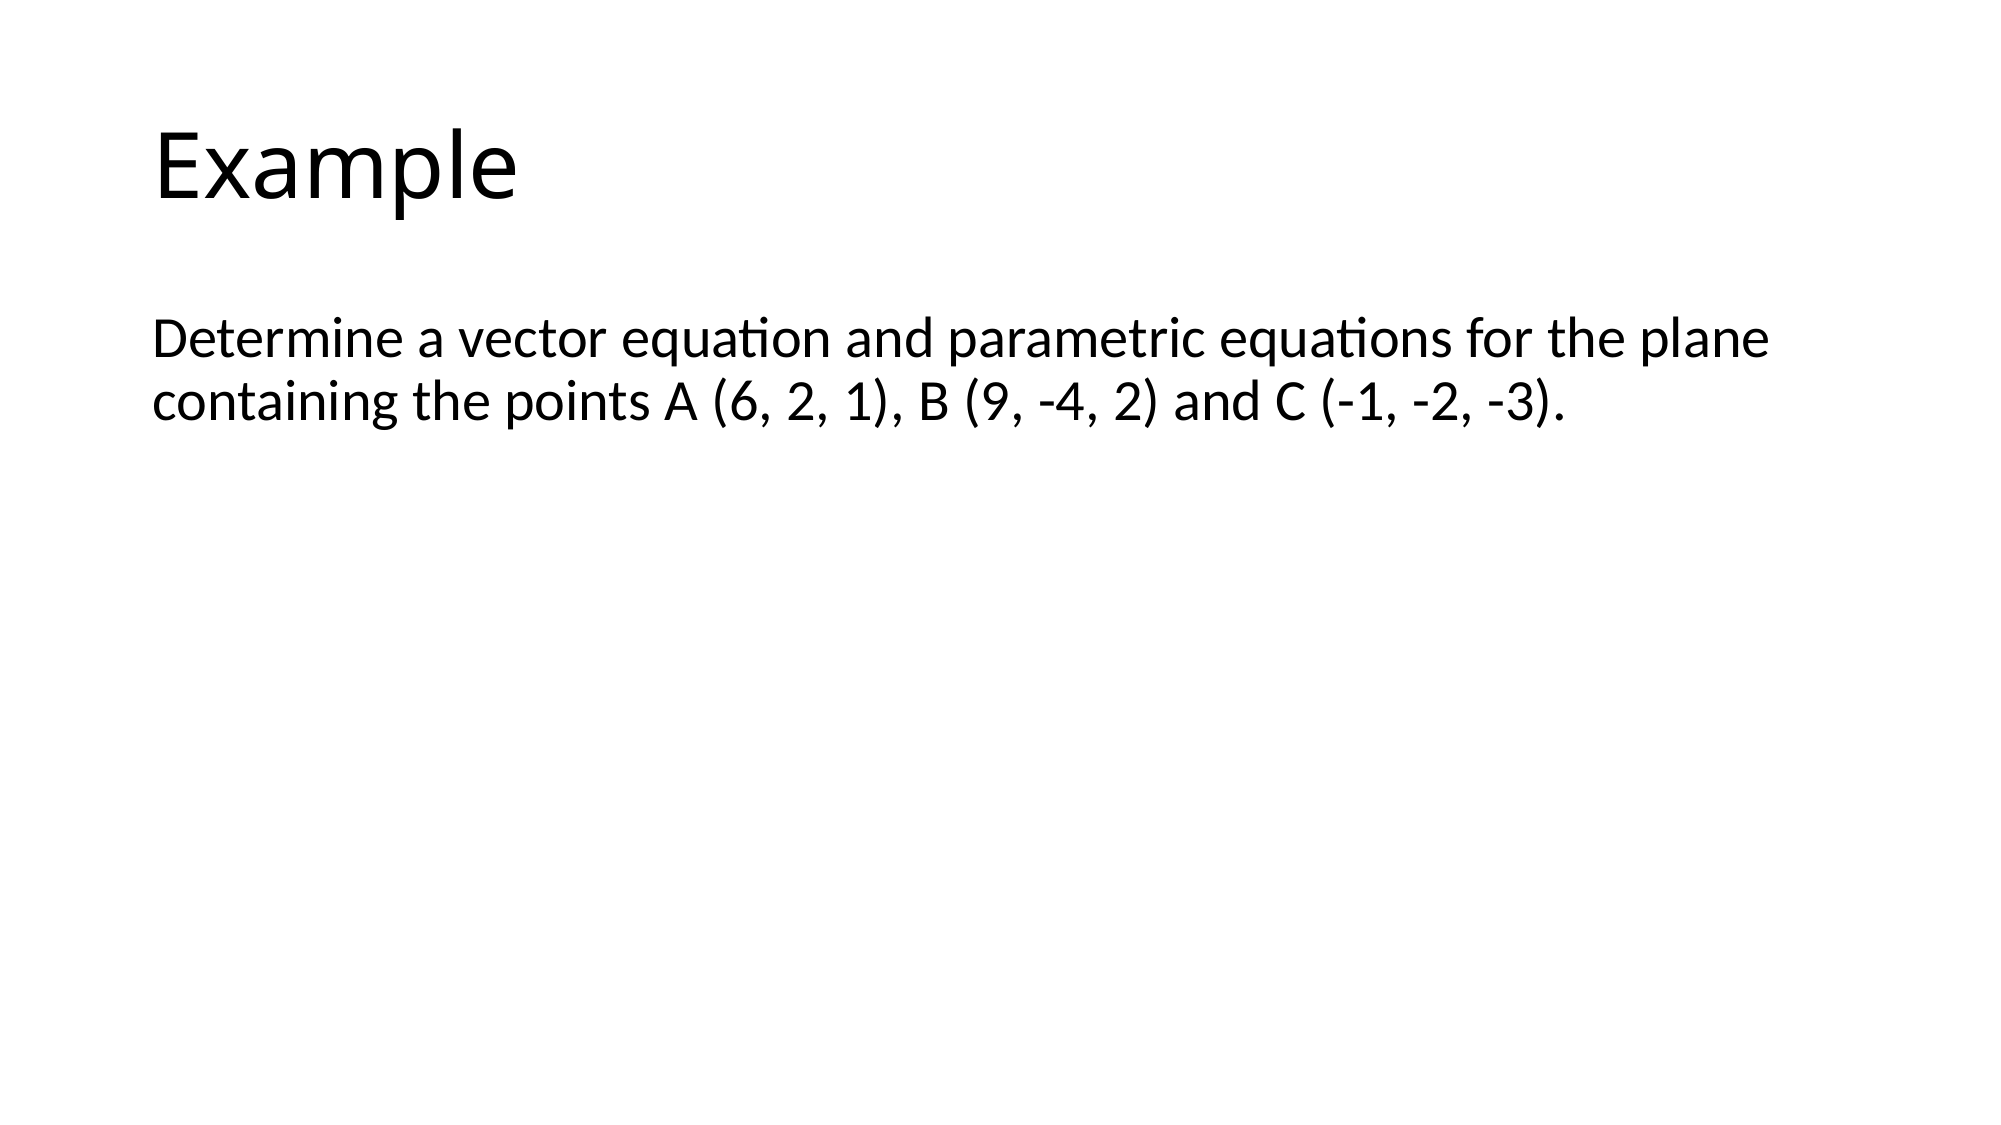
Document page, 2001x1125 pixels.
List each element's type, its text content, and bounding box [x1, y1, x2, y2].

list Determine a vector equation and parametric equations for the plane containing the points A (6, 2, 1), B (9, -4, 2) and C (-1, -2, -3). [137, 299, 1863, 1014]
title Example [137, 59, 1863, 278]
